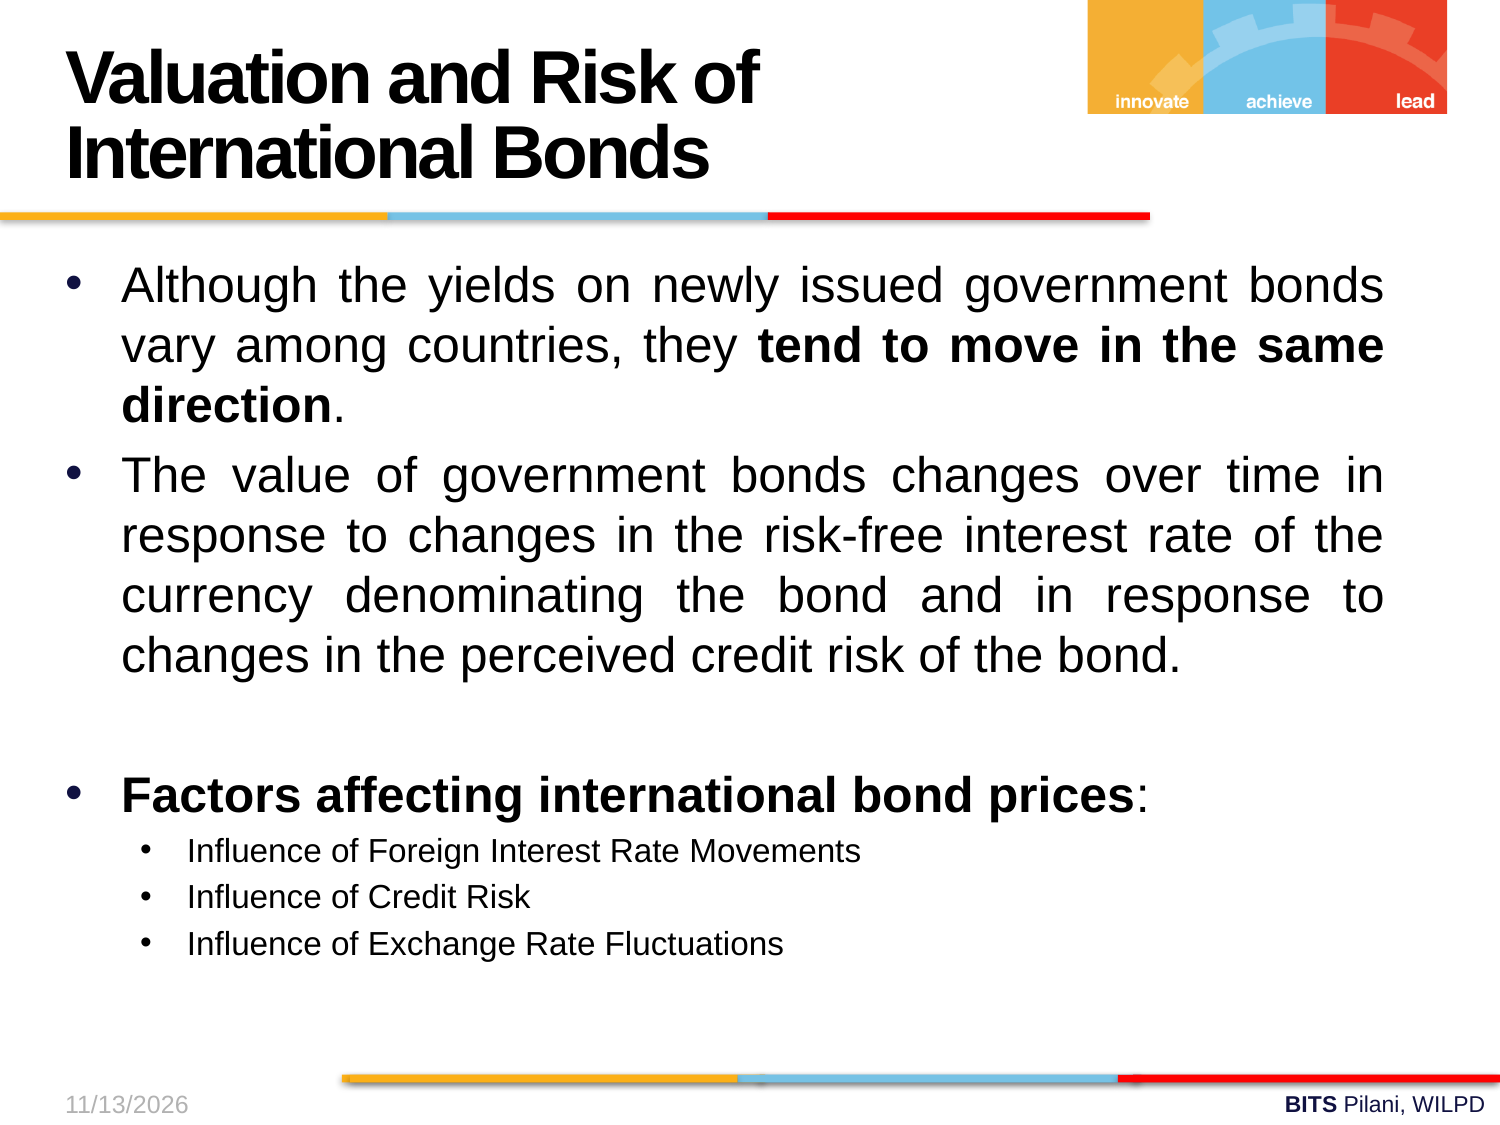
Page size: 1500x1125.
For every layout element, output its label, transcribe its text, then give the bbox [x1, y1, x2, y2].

list Although the yields on newly issued government bonds vary among countries, they tend to move in the same direction. The value of government bonds changes over time in response to changes in the risk-free interest rate of the currency denominating the bond and in response to changes in the perceived credit risk of the bond. Factors affecting international bond prices: Influence of Foreign Interest Rate Movements Influence of Credit Risk Influence of Exchange Rate Fluctuations [50, 245, 1400, 988]
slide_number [50, 1082, 400, 1125]
list Valuation and Risk of International Bonds [50, 24, 1088, 213]
picture [1087, 0, 1448, 114]
